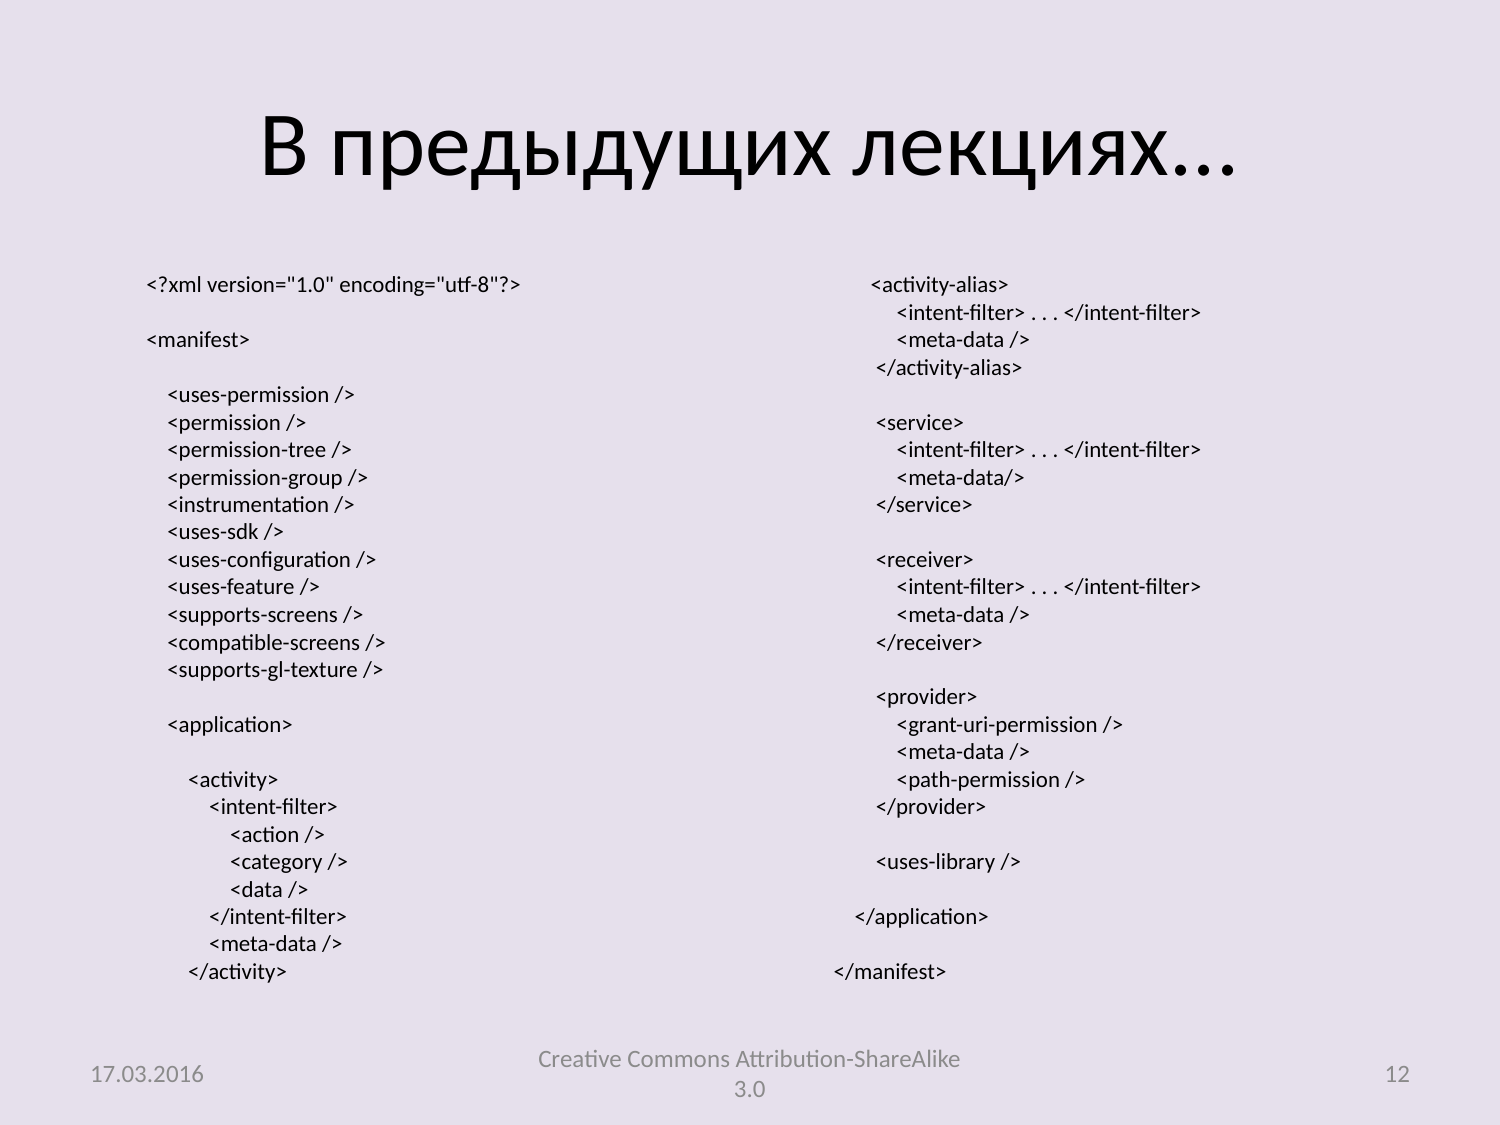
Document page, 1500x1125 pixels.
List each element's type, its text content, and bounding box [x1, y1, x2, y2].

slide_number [75, 1042, 425, 1103]
slide_number 12 [1074, 1042, 1425, 1103]
list <activity-alias> <intent-filter> . . . </intent-filter> <meta-data /> </activity-alias> <service> <intent-filter> . . . </intent-filter> <meta-data/> </service> <receiver> <intent-filter> . . . </intent-filter> <meta-data /> </receiver> <provider> <grant-uri-permission /> <meta-data /> <path-permission /> </provider> <uses-library /> </application> </manifest> [762, 262, 1426, 1006]
footer Creative Commons Attribution-ShareAlike 3.0 [512, 1042, 988, 1103]
list <?xml version="1.0" encoding="utf-8"?> <manifest> <uses-permission /> <permission /> <permission-tree /> <permission-group /> <instrumentation /> <uses-sdk /> <uses-configuration /> <uses-feature /> <supports-screens /> <compatible-screens /> <supports-gl-texture /> <application> <activity> <intent-filter> <action /> <category /> <data /> </intent-filter> <meta-data /> </activity> [74, 262, 738, 1006]
title В предыдущих лекциях... [74, 44, 1426, 233]
